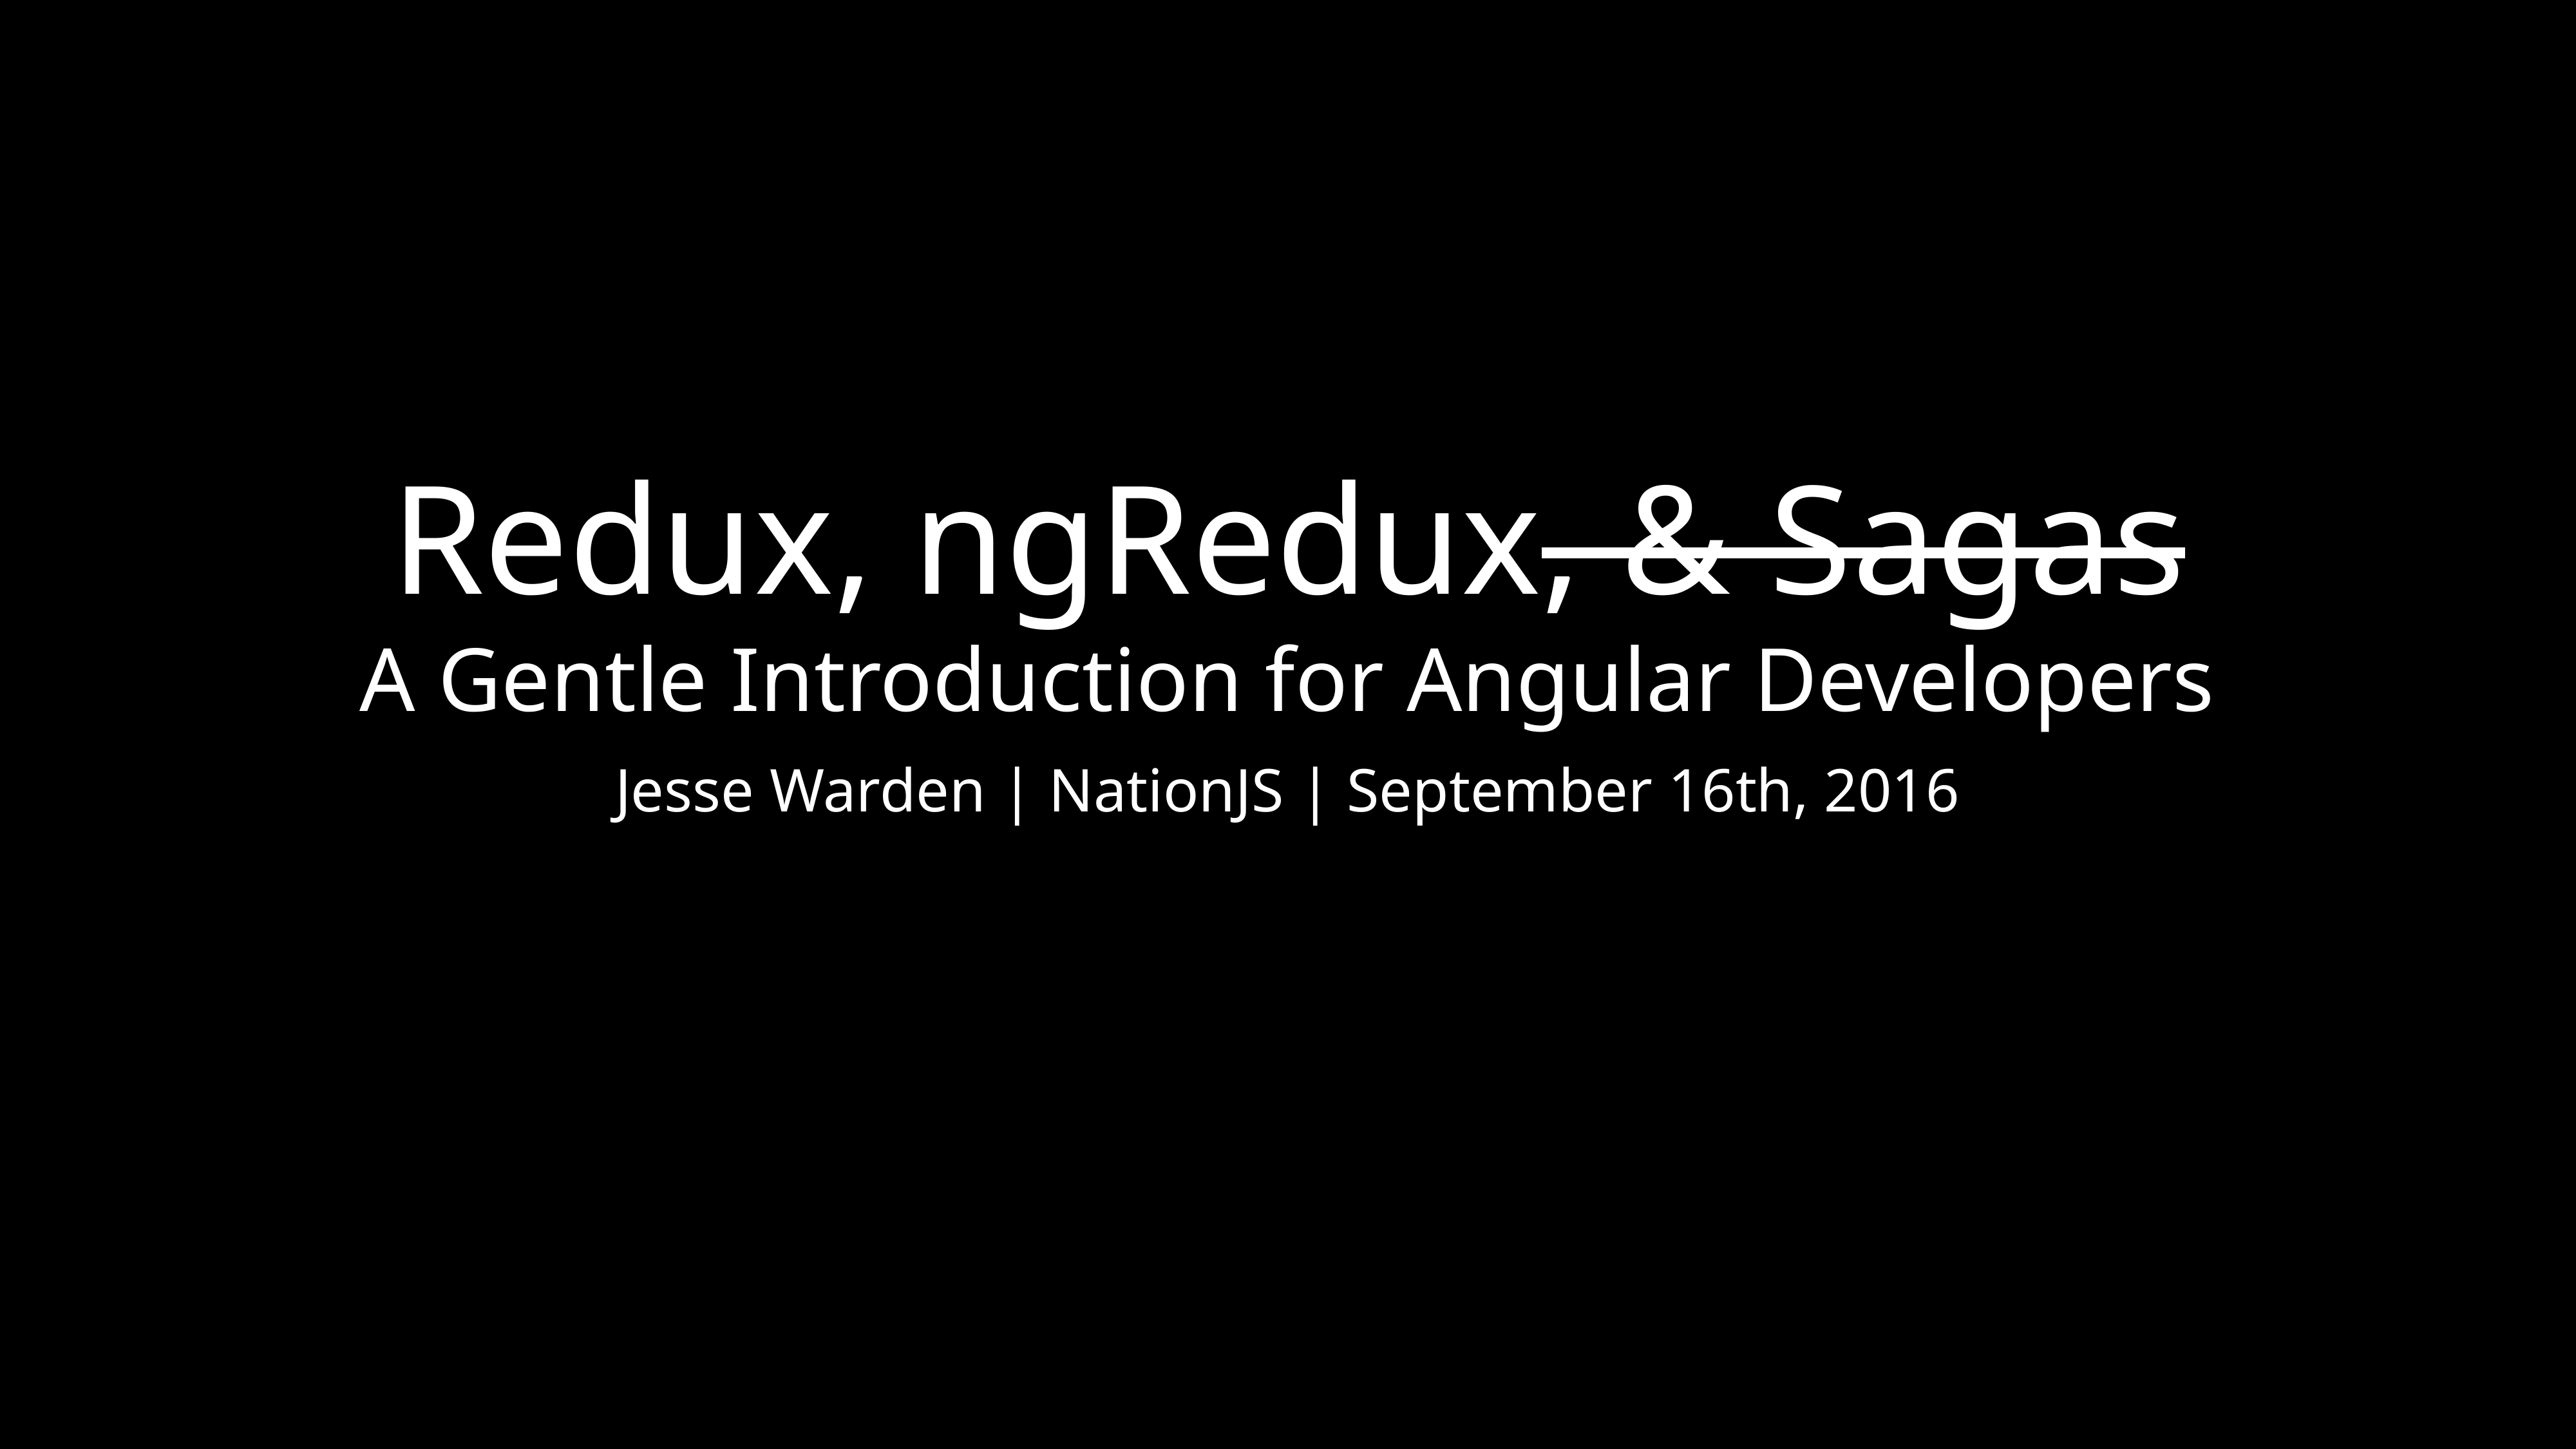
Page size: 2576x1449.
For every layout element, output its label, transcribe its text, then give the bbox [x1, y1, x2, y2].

subtitle Jesse Warden | NationJS | September 16th, 2016 [187, 746, 2389, 916]
title Redux, ngRedux, & Sagas A Gentle Introduction for Angular Developers [187, 242, 2389, 735]
